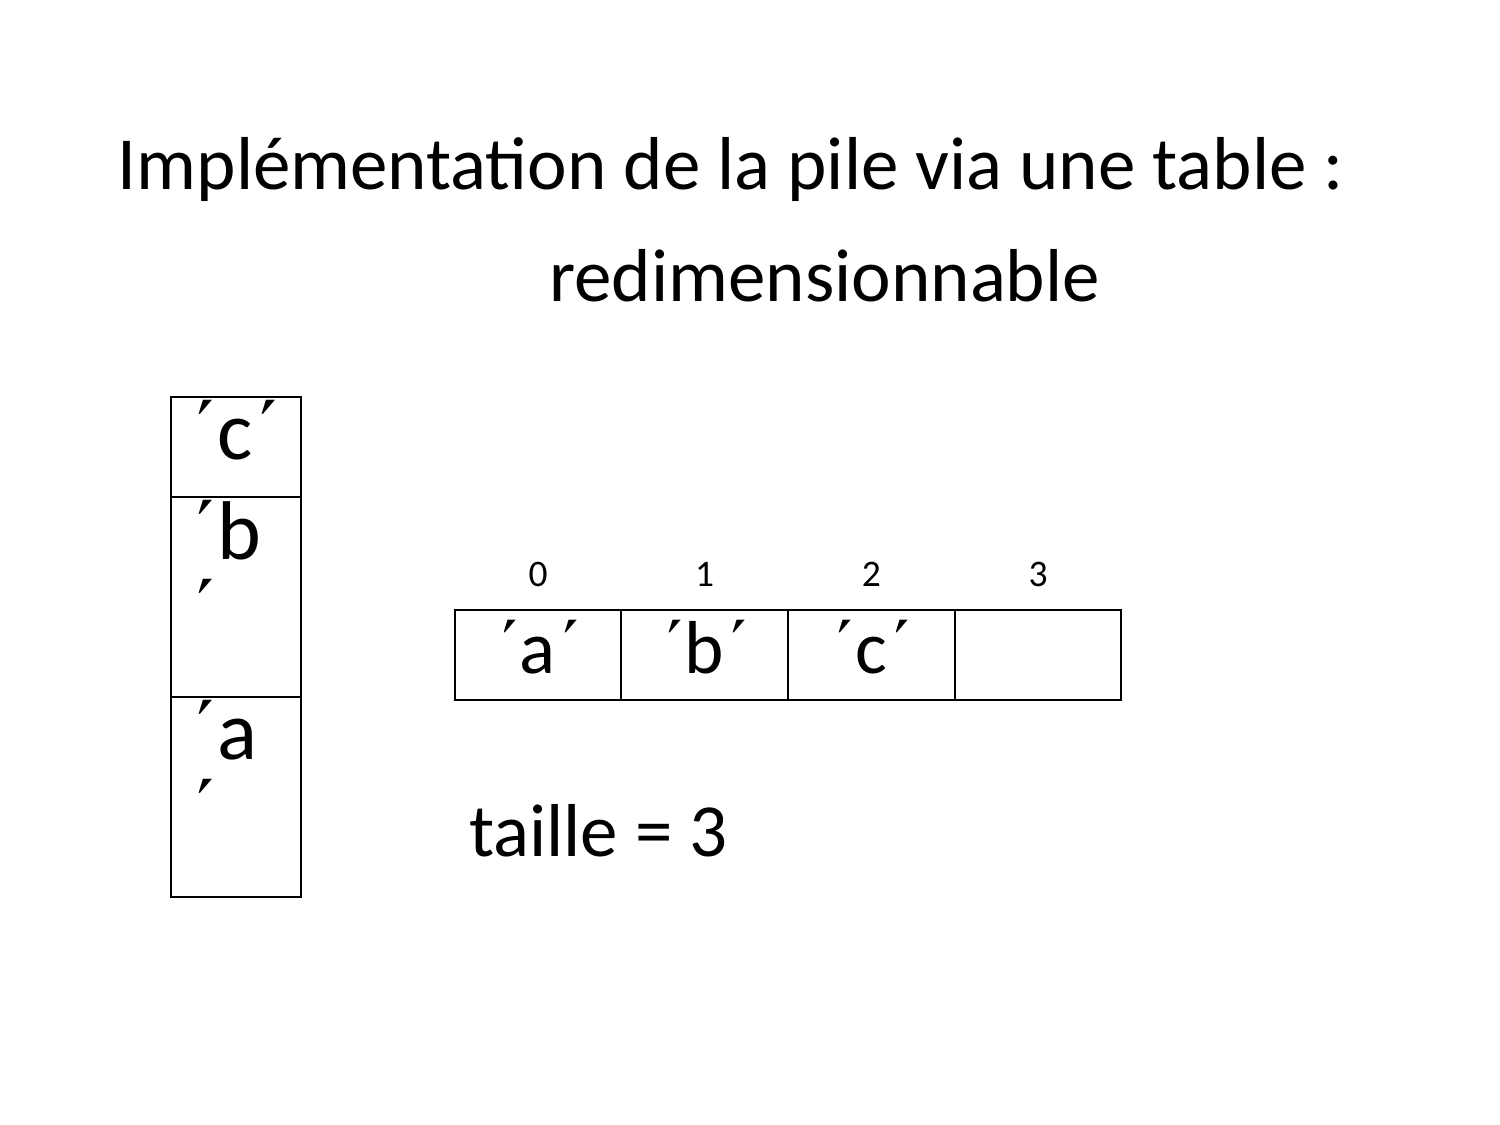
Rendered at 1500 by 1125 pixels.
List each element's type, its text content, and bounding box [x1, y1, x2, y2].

table_header 3 [955, 551, 1121, 609]
table_header c [789, 611, 954, 699]
text_box redimensionnable [534, 219, 1133, 325]
table_header a [456, 611, 620, 699]
table_header c [172, 398, 300, 496]
table_header 1 [621, 551, 788, 609]
table_header b [622, 611, 787, 699]
table_header 0 [455, 551, 621, 609]
table_header 2 [788, 551, 955, 609]
table_cell a [172, 698, 300, 896]
title Implémentation de la pile via une table : [64, 66, 1415, 254]
table_header [956, 611, 1120, 699]
table_cell b [172, 498, 300, 696]
text_box taille = 3 [454, 773, 760, 879]
